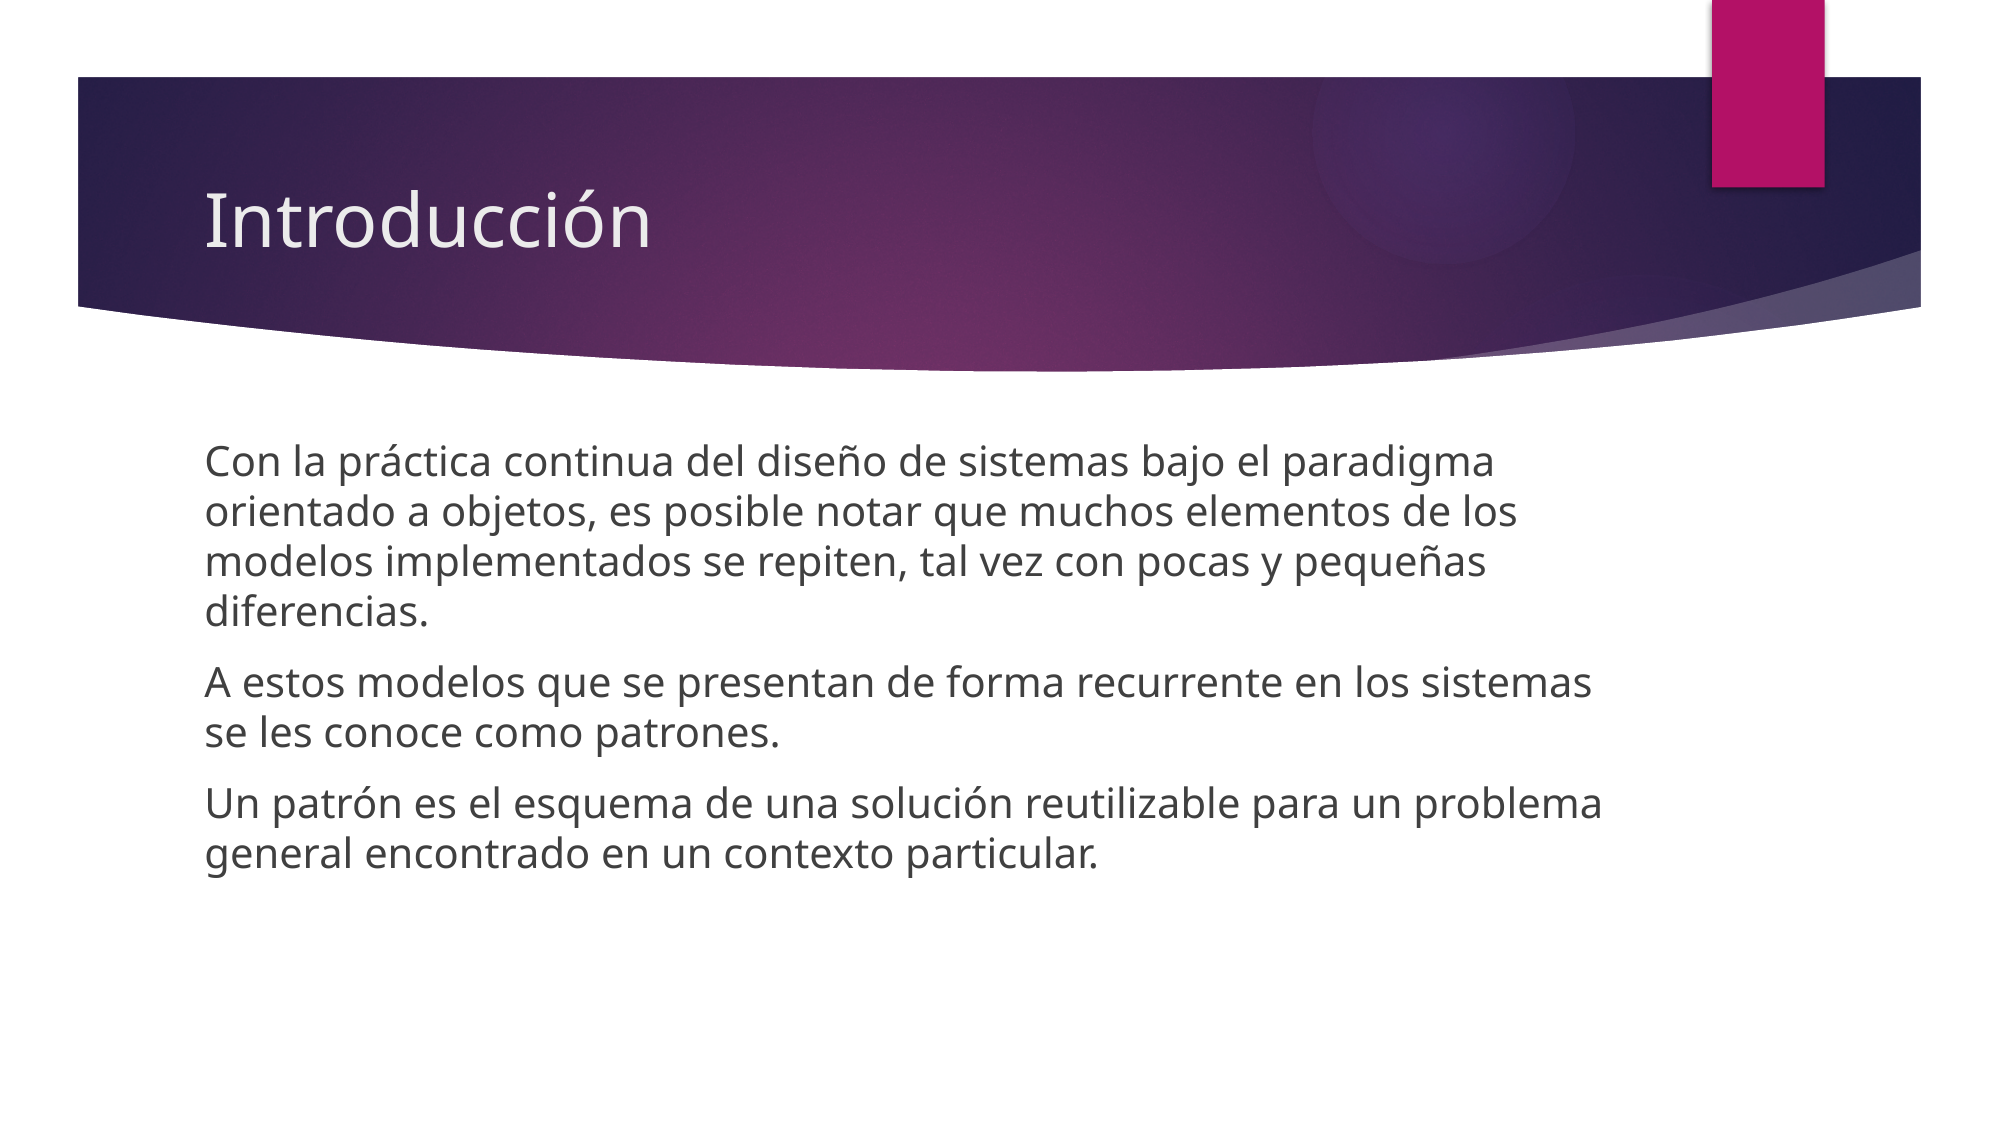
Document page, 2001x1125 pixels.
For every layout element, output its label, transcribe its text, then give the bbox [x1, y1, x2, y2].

title Introducción [189, 159, 1627, 276]
list Con la práctica continua del diseño de sistemas bajo el paradigma orientado a objetos, es posible notar que muchos elementos de los modelos implementados se repiten, tal vez con pocas y pequeñas diferencias. A estos modelos que se presentan de forma recurrente en los sistemas se les conoce como patrones. Un patrón es el esquema de una solución reutilizable para un problema general encontrado en un contexto particular. [189, 427, 1638, 988]
